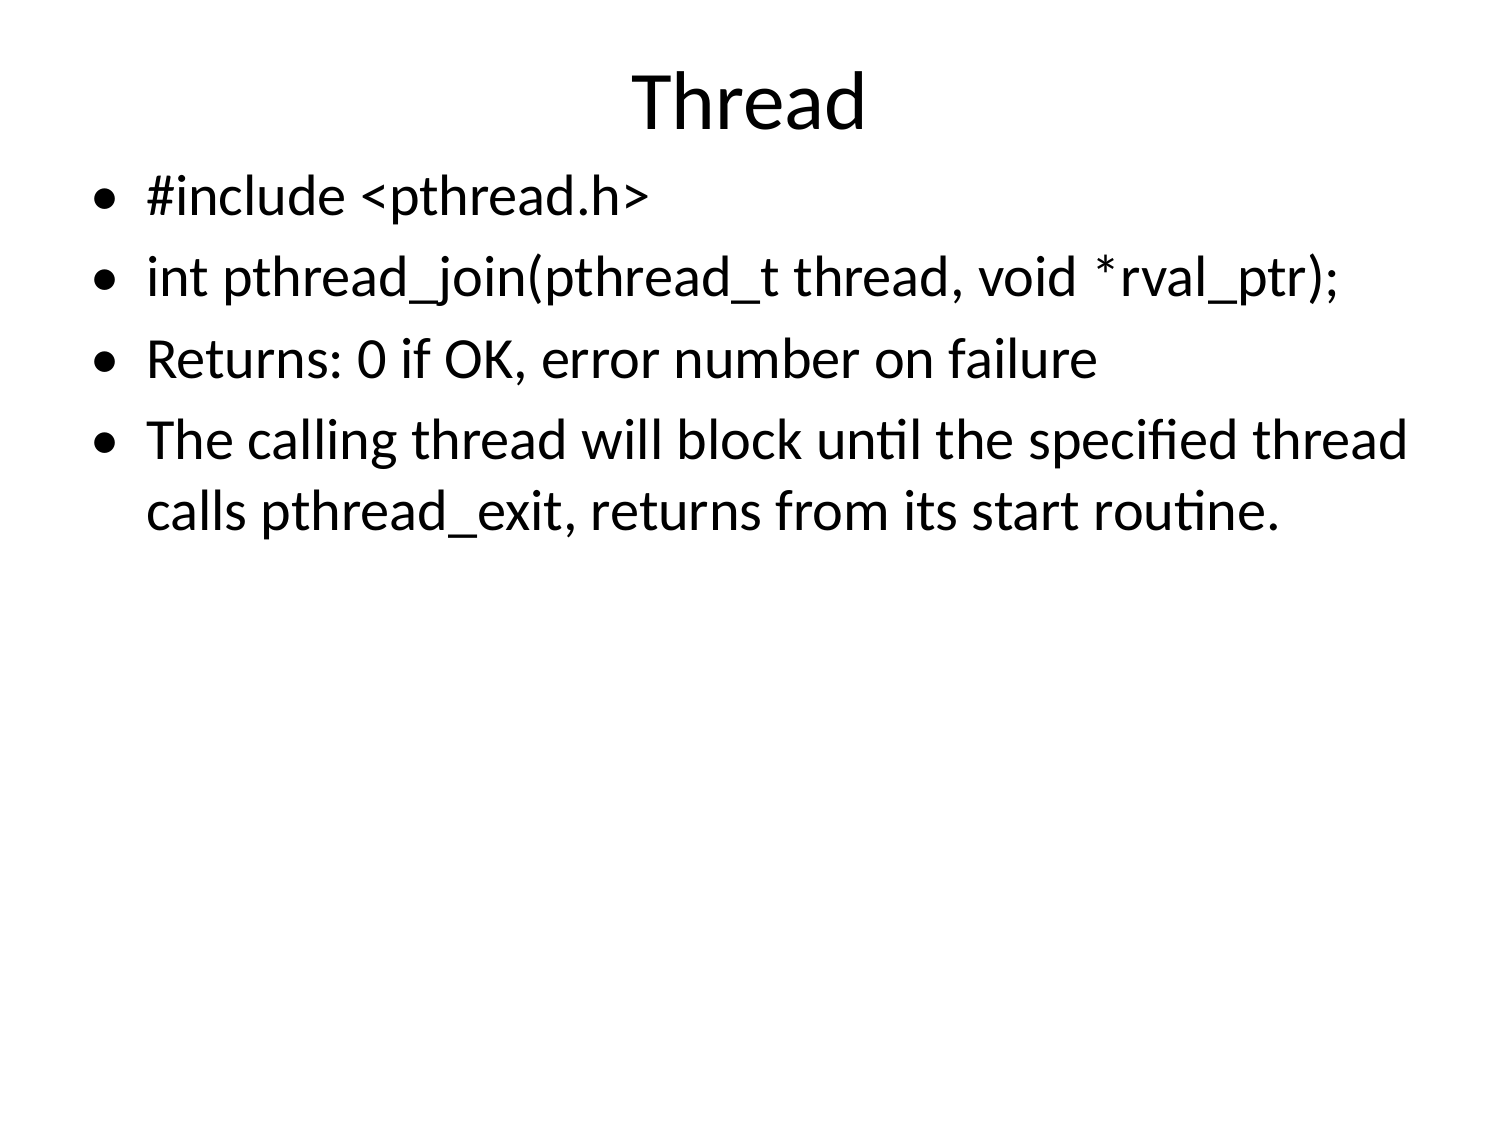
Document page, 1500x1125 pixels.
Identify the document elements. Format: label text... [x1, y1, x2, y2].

list • #include <pthread.h> • int pthread_join(pthread_t thread, void *rval_ptr); • Returns: 0 if OK, error number on failure • The calling thread will block until the specified thread calls pthread_exit, returns from its start routine. [75, 149, 1425, 1071]
title Thread [75, 30, 1425, 149]
